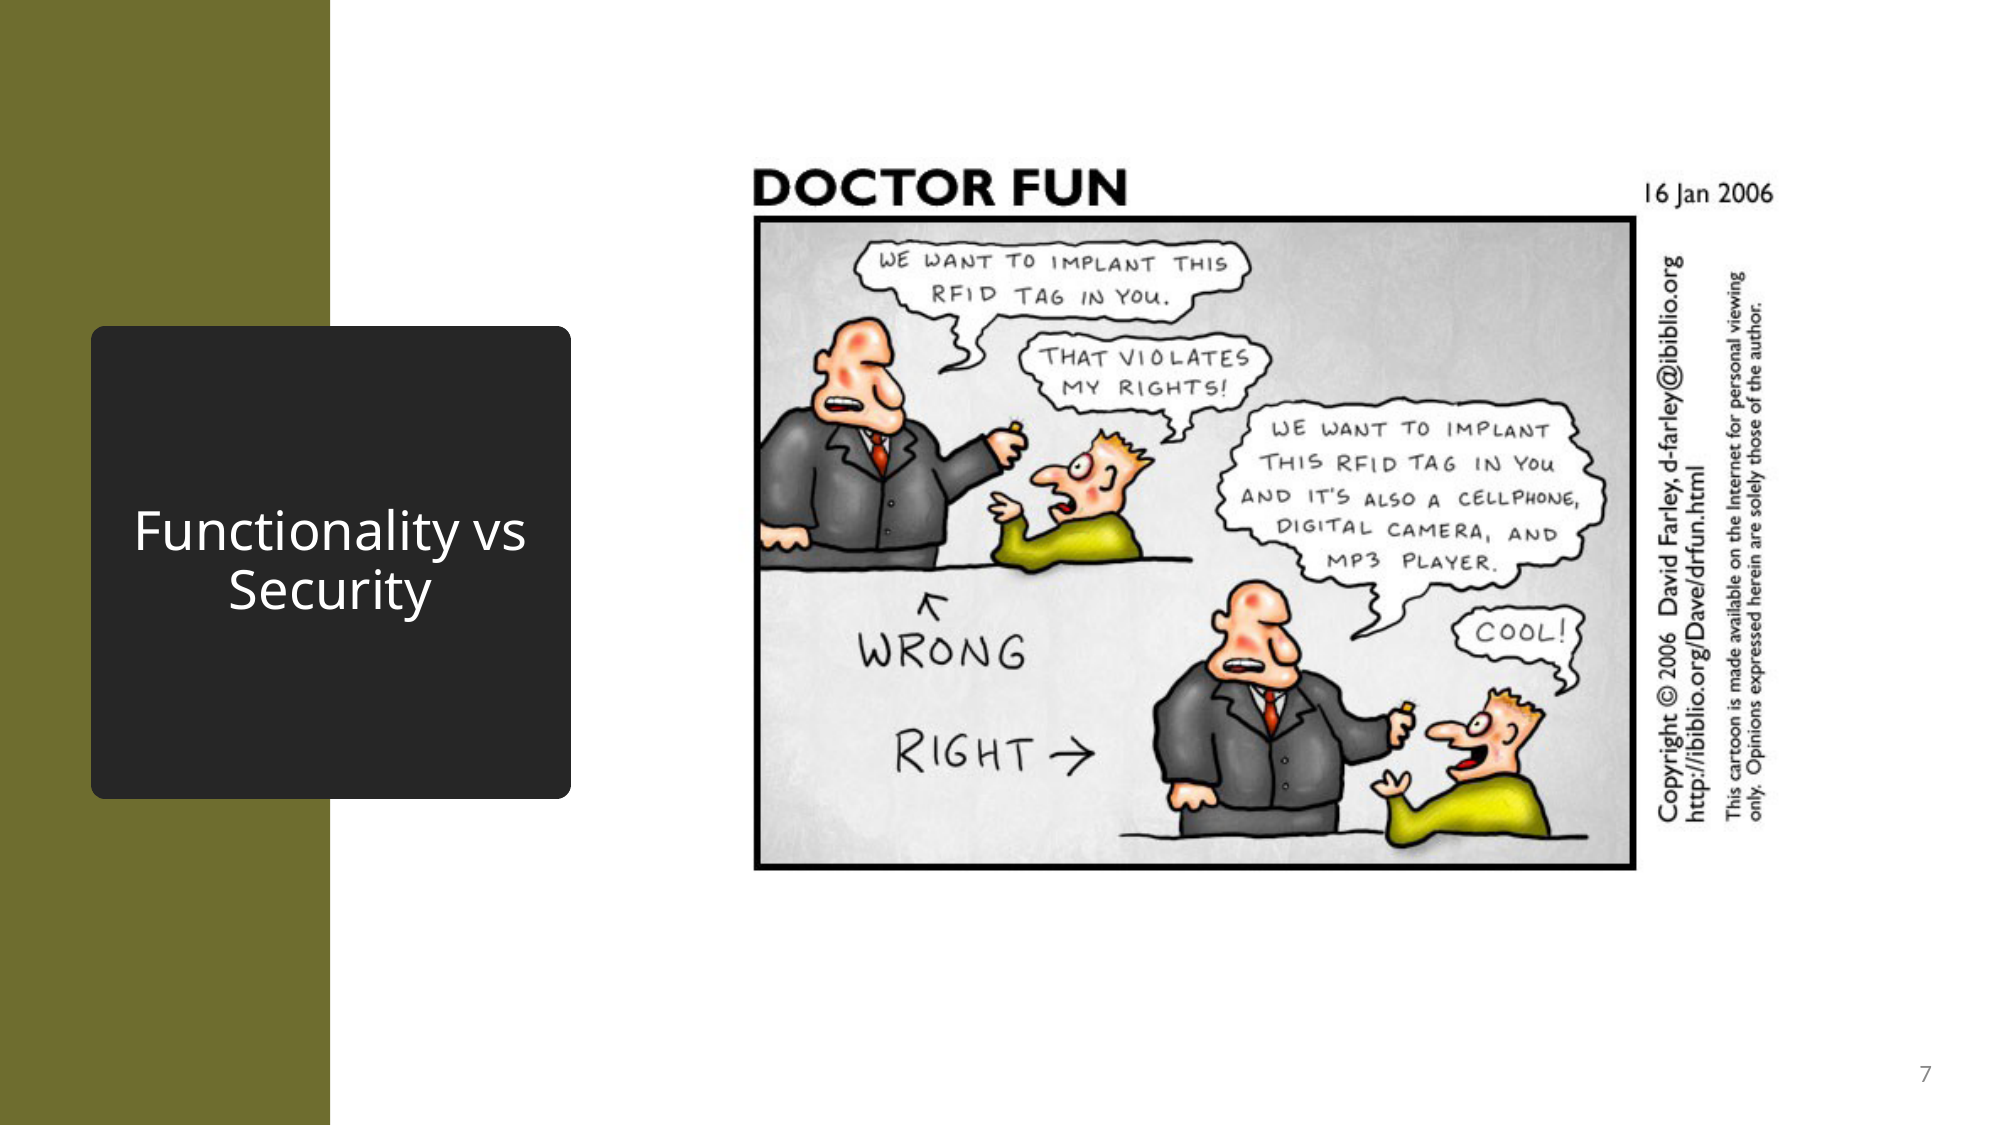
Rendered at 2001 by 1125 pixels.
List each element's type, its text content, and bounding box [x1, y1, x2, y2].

slide_number 7 [1855, 1042, 1948, 1103]
title Functionality vs Security [105, 340, 557, 785]
picture [712, 157, 1792, 967]
text_box [0, 0, 331, 1125]
text_box [331, 0, 2000, 1125]
